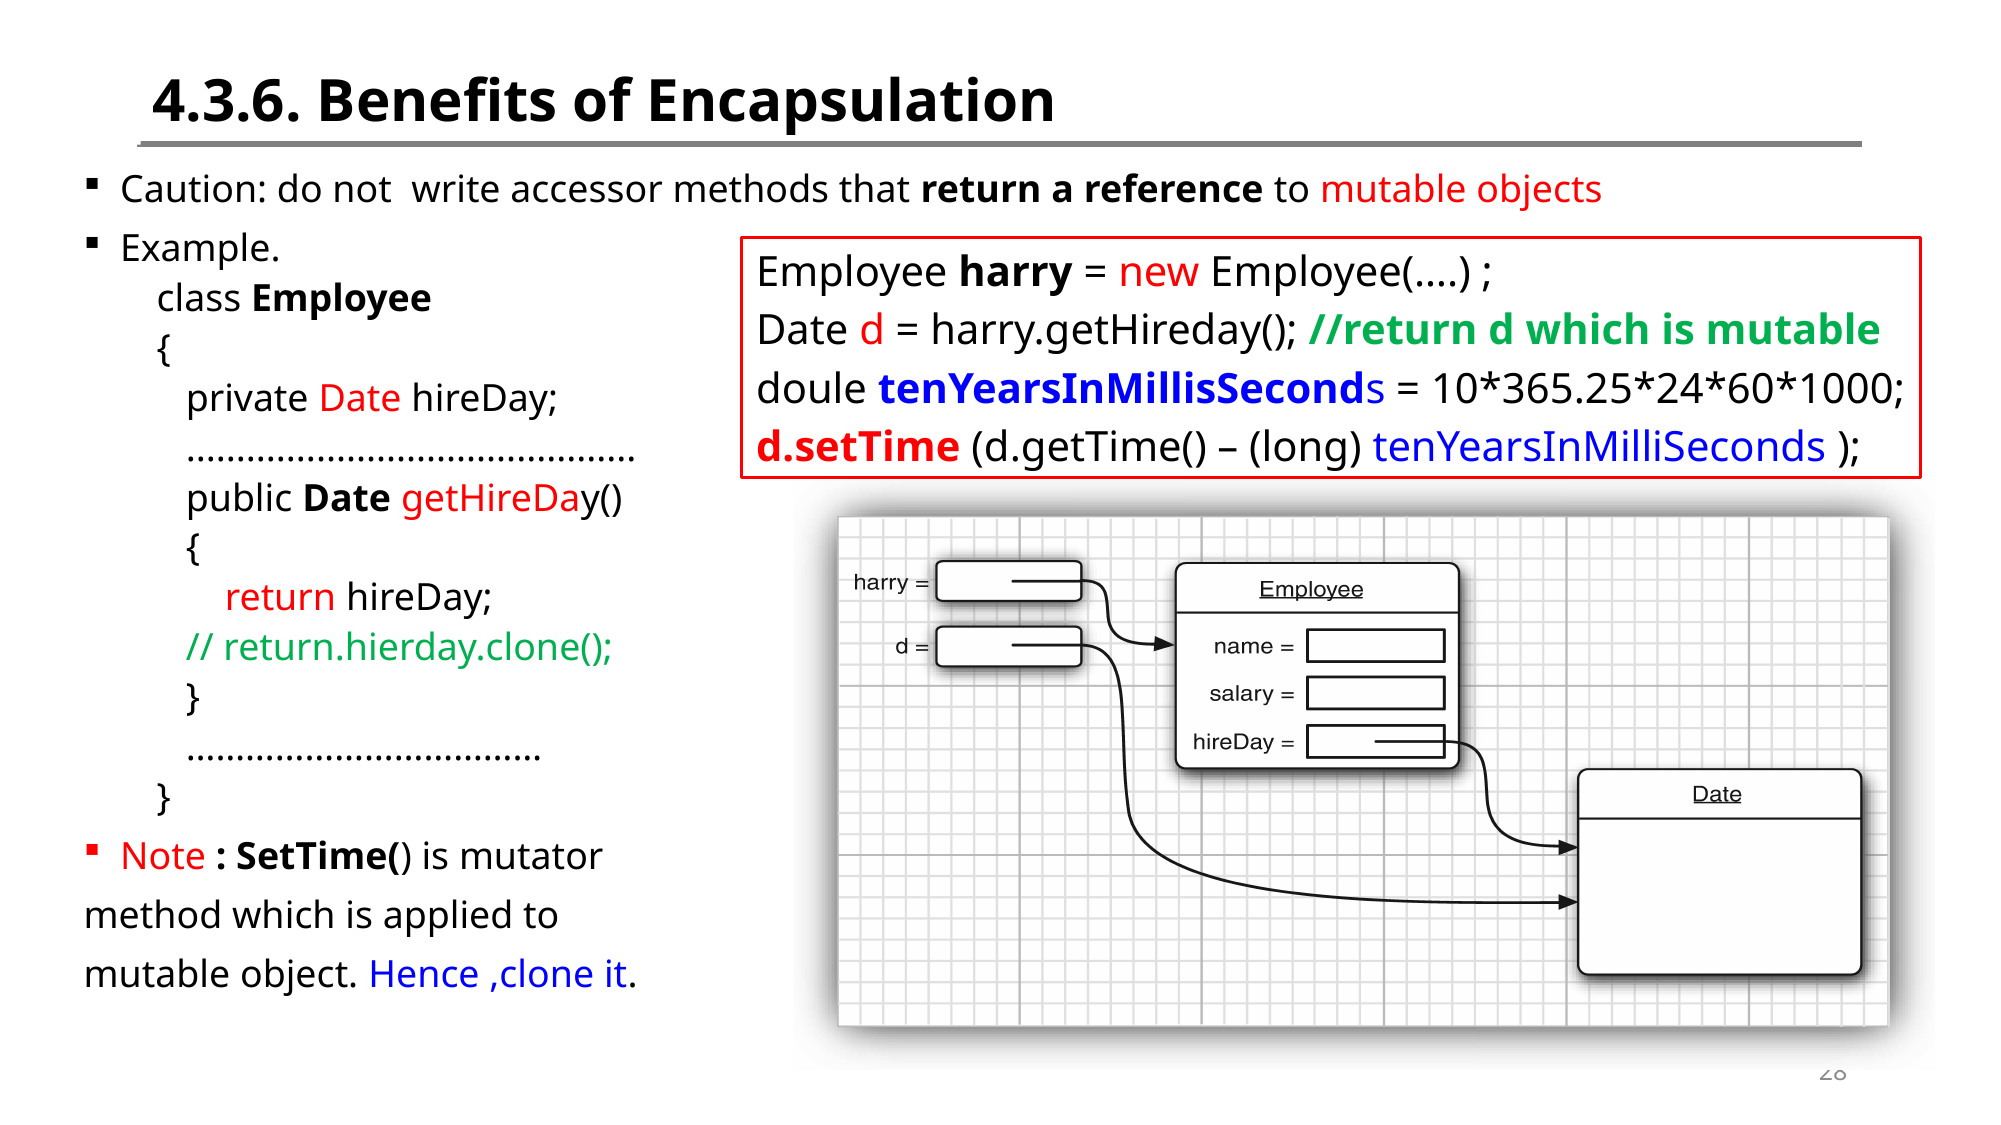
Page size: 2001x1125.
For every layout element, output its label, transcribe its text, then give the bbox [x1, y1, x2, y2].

text_box Employee harry = new Employee(….) ; Date d = harry.getHireday(); //return d which is mutable doule tenYearsInMillisSeconds = 10*365.25*24*60*1000; d.setTime (d.getTime() – (long) tenYearsInMilliSeconds ); [741, 237, 1921, 478]
list Caution: do not write accessor methods that return a reference to mutable objects Example. class Employee { private Date hireDay; ............................................. public Date getHireDay() { return hireDay; // return.hierday.clone(); } ……………………………… } Note : SetTime() is mutator method which is applied to mutable object. Hence ,clone it. [68, 162, 1936, 1010]
slide_number 28 [1412, 1070, 1863, 1103]
title 4.3.6. Benefits of Encapsulation [137, 59, 1863, 145]
text_box [793, 479, 1936, 1070]
